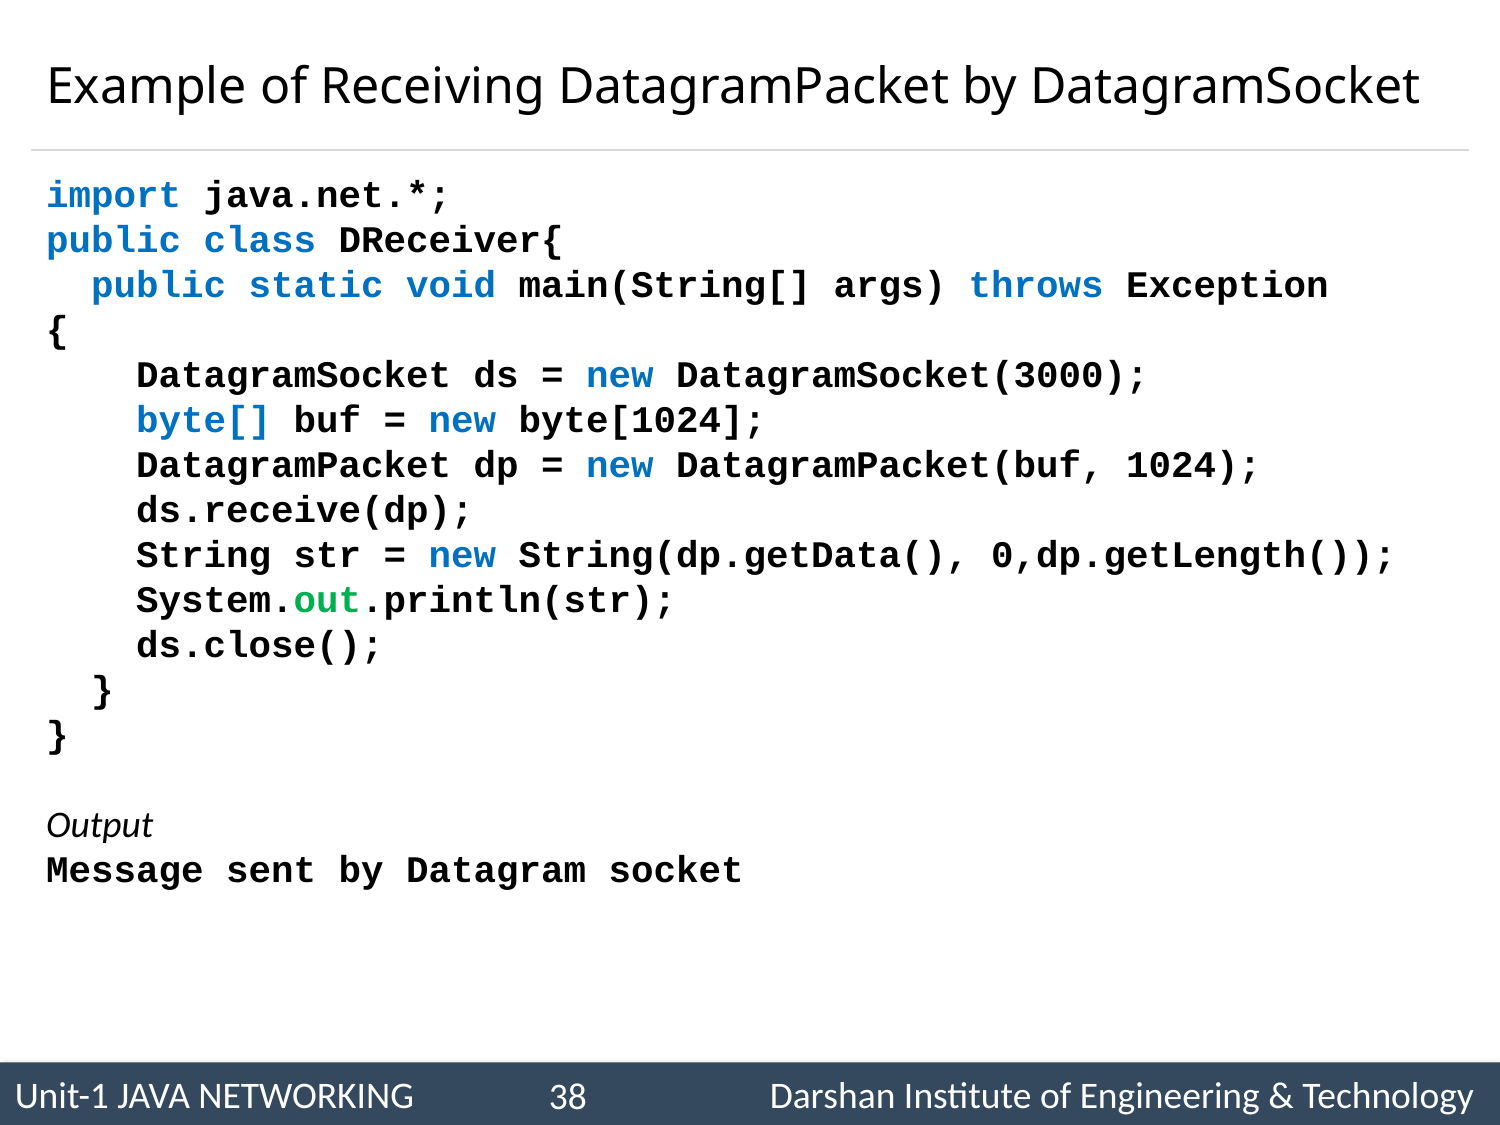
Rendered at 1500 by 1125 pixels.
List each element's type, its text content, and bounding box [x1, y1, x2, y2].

title Example of Receiving DatagramPacket by DatagramSocket [31, 17, 1469, 150]
list import java.net.*; public class DReceiver{ public static void main(String[] args) throws Exception { DatagramSocket ds = new DatagramSocket(3000); byte[] buf = new byte[1024]; DatagramPacket dp = new DatagramPacket(buf, 1024); ds.receive(dp); String str = new String(dp.getData(), 0,dp.getLength()); System.out.println(str); ds.close(); } } Output Message sent by Datagram socket [31, 162, 1469, 1038]
